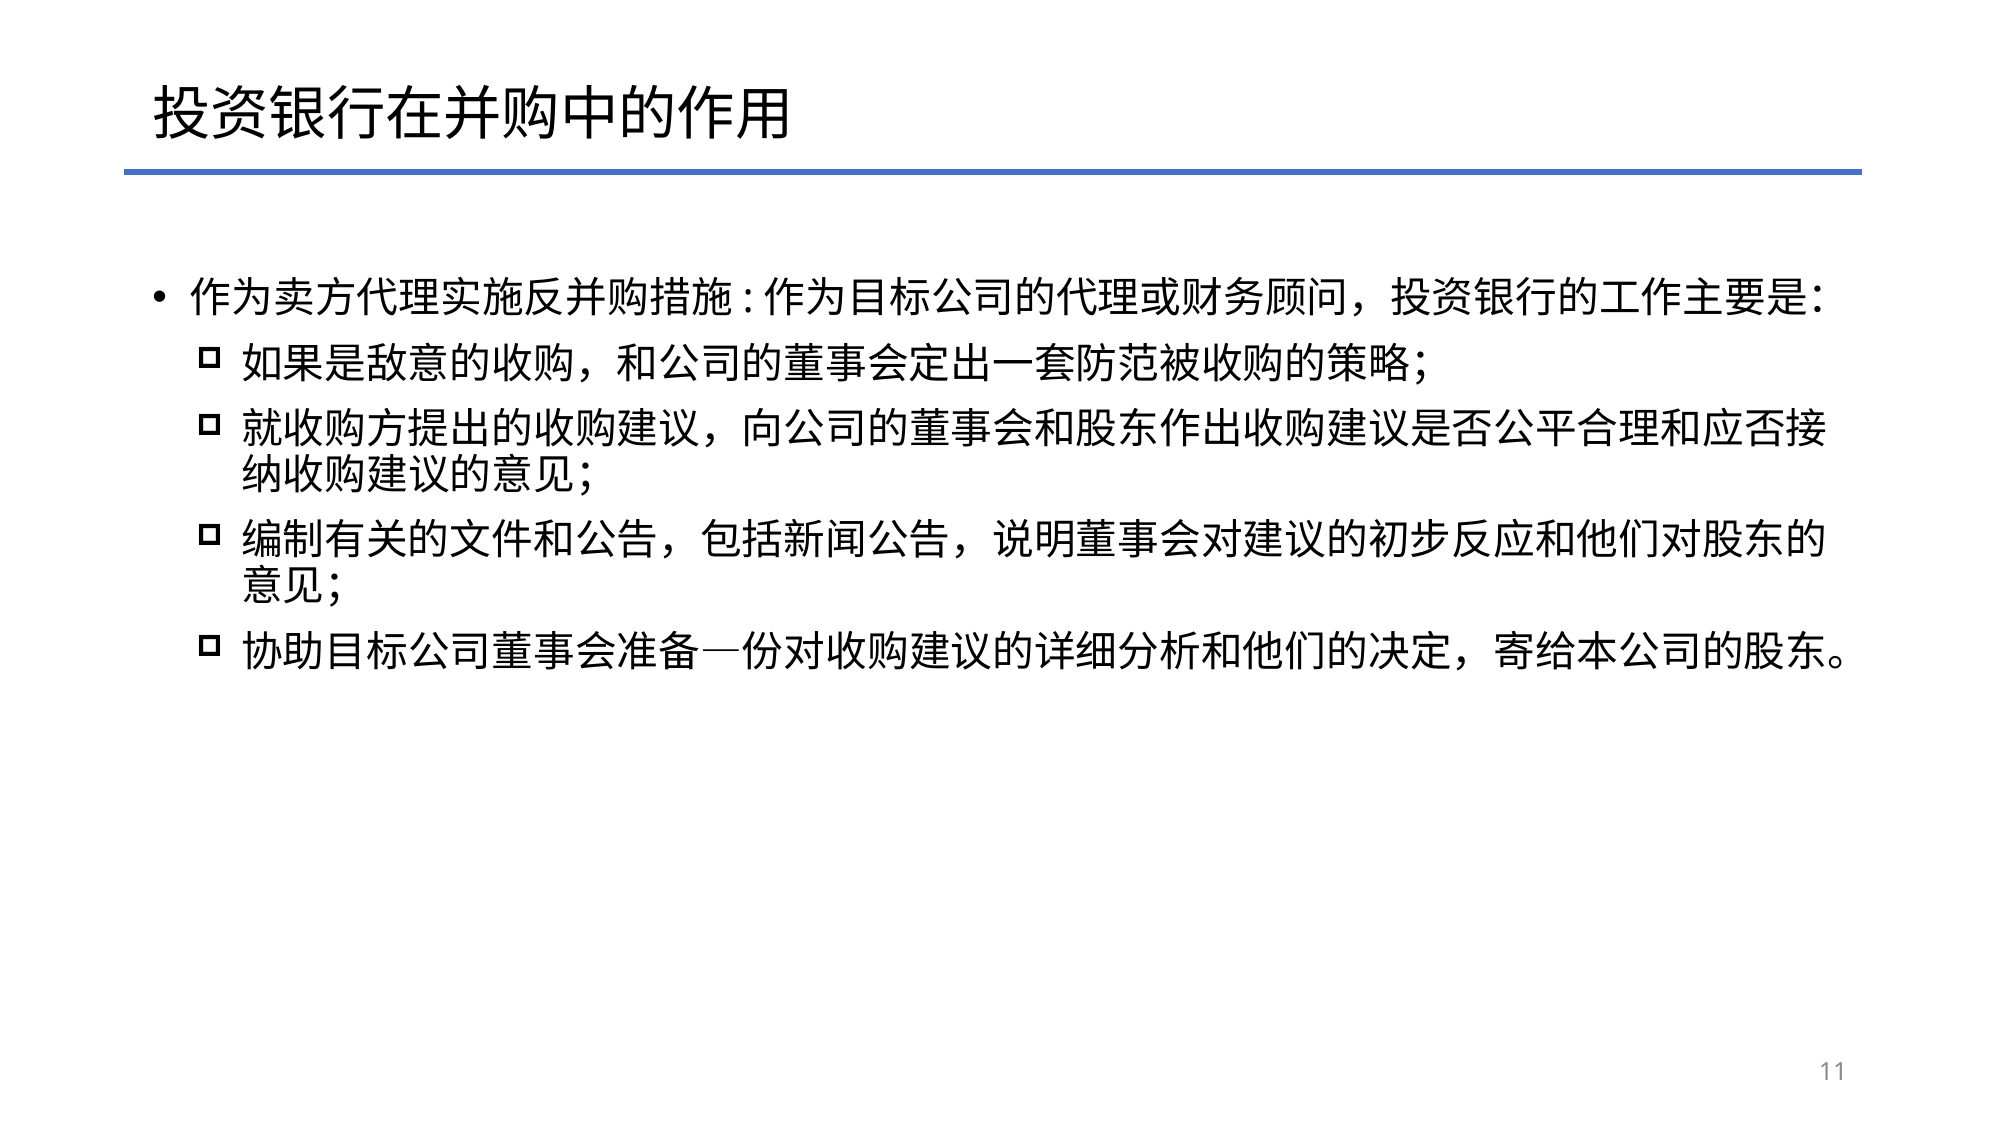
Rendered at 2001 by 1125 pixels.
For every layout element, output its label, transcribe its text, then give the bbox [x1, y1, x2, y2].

title 投资银行在并购中的作用 [137, 59, 1863, 172]
slide_number 11 [1412, 1042, 1863, 1103]
list 作为卖方代理实施反并购措施:作为目标公司的代理或财务顾问，投资银行的工作主要是： 如果是敌意的收购，和公司的董事会定出一套防范被收购的策略； 就收购方提出的收购建议，向公司的董事会和股东作出收购建议是否公平合理和应否接纳收购建议的意见； 编制有关的文件和公告，包括新闻公告，说明董事会对建议的初步反应和他们对股东的意见； 协助目标公司董事会准备—份对收购建议的详细分析和他们的决定，寄给本公司的股东。 [137, 197, 1863, 1014]
